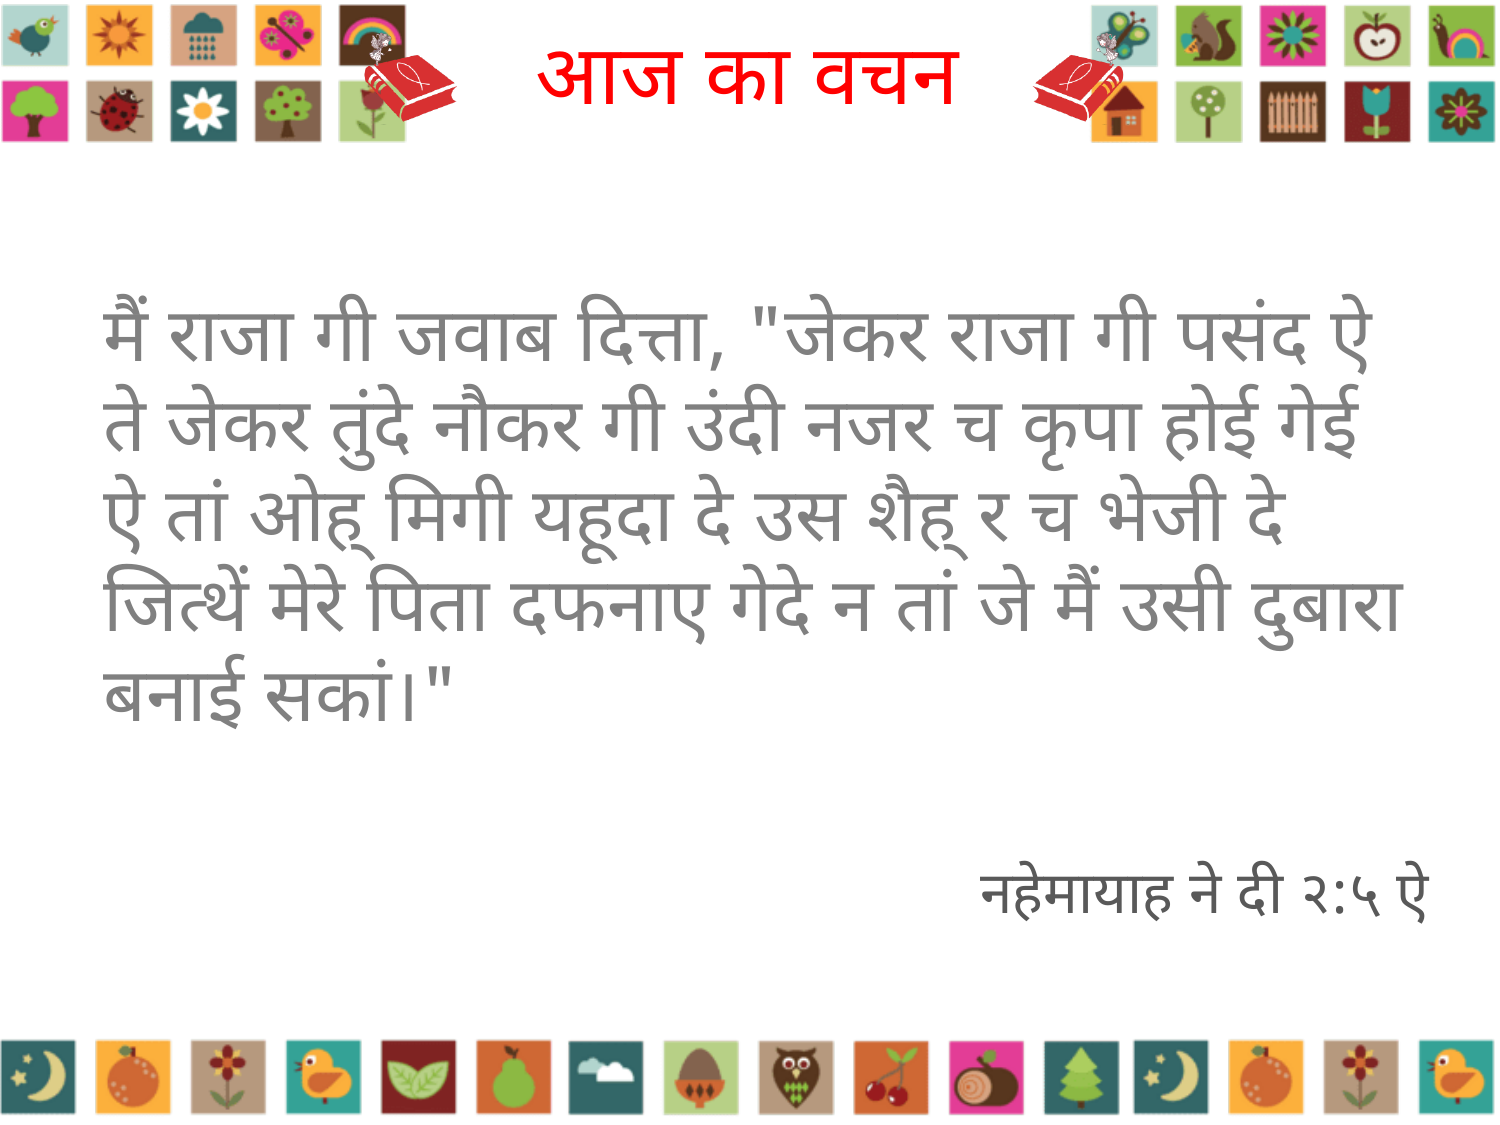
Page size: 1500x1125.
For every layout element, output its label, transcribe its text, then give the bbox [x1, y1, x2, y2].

picture [0, 3, 489, 150]
text_box मैं राजा गी जवाब दित्ता, "जेकर राजा गी पसंद ऐ ते जेकर तुंदे नौकर गी उंदी नजर च कृपा होई गेई ऐ तां ओह् मिगी यहूदा दे उस शैह् र च भेजी दे जित्थें मेरे पिता दफनाए गेदे न तां जे मैं उसी दुबारा बनाई सकां।" [88, 278, 1436, 744]
text_box नहेमायाह ने दी २:५ ऐ [812, 848, 1444, 933]
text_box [0, 1028, 1500, 1118]
text_box आज का वचन [425, 13, 1078, 129]
picture [1001, 3, 1500, 150]
